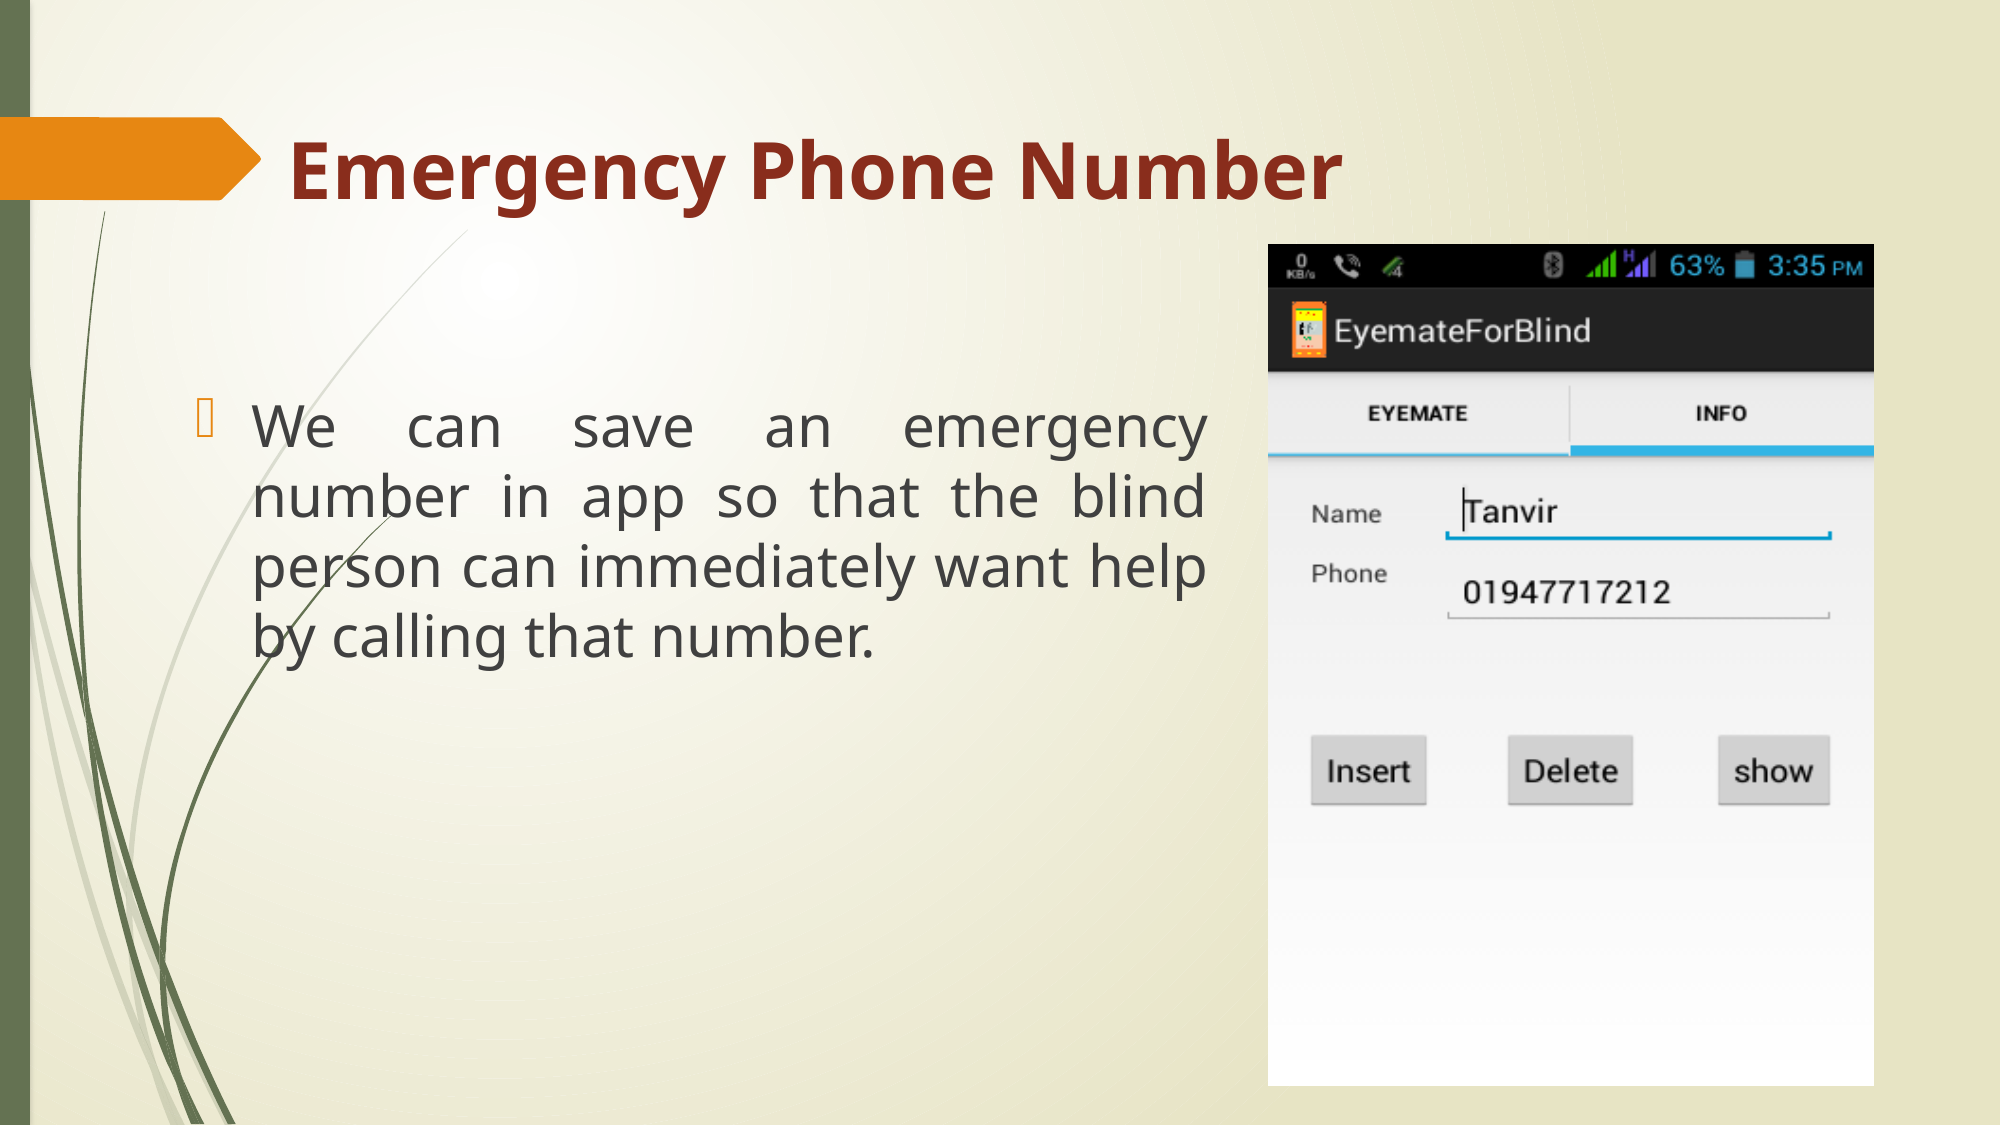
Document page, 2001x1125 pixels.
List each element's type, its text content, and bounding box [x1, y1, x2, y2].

list We can save an emergency number in app so that the blind person can immediately want help by calling that number. [180, 381, 1223, 923]
picture [1268, 243, 1874, 1086]
title Emergency Phone Number [272, 112, 1874, 265]
